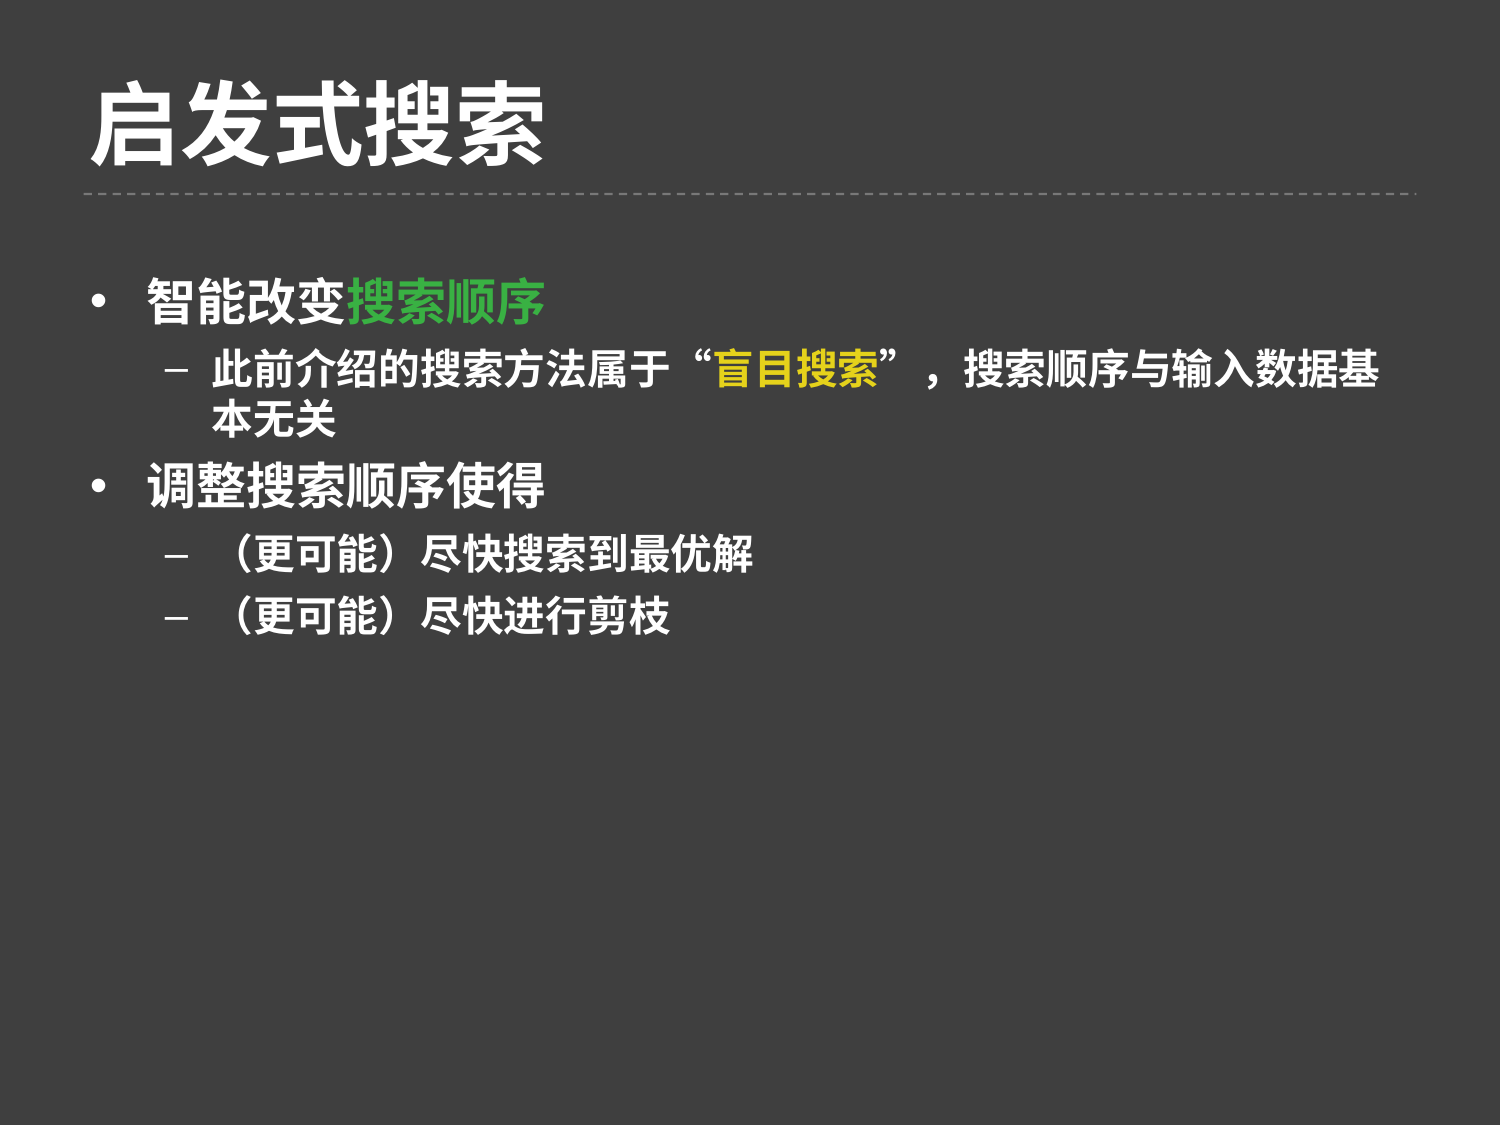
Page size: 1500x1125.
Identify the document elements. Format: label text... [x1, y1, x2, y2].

text_box 启发式搜索 [73, 46, 1427, 196]
list 智能改变搜索顺序 此前介绍的搜索方法属于“盲目搜索”，搜索顺序与输入数据基本无关 调整搜索顺序使得 （更可能）尽快搜索到最优解 （更可能）尽快进行剪枝 [74, 262, 1426, 1006]
